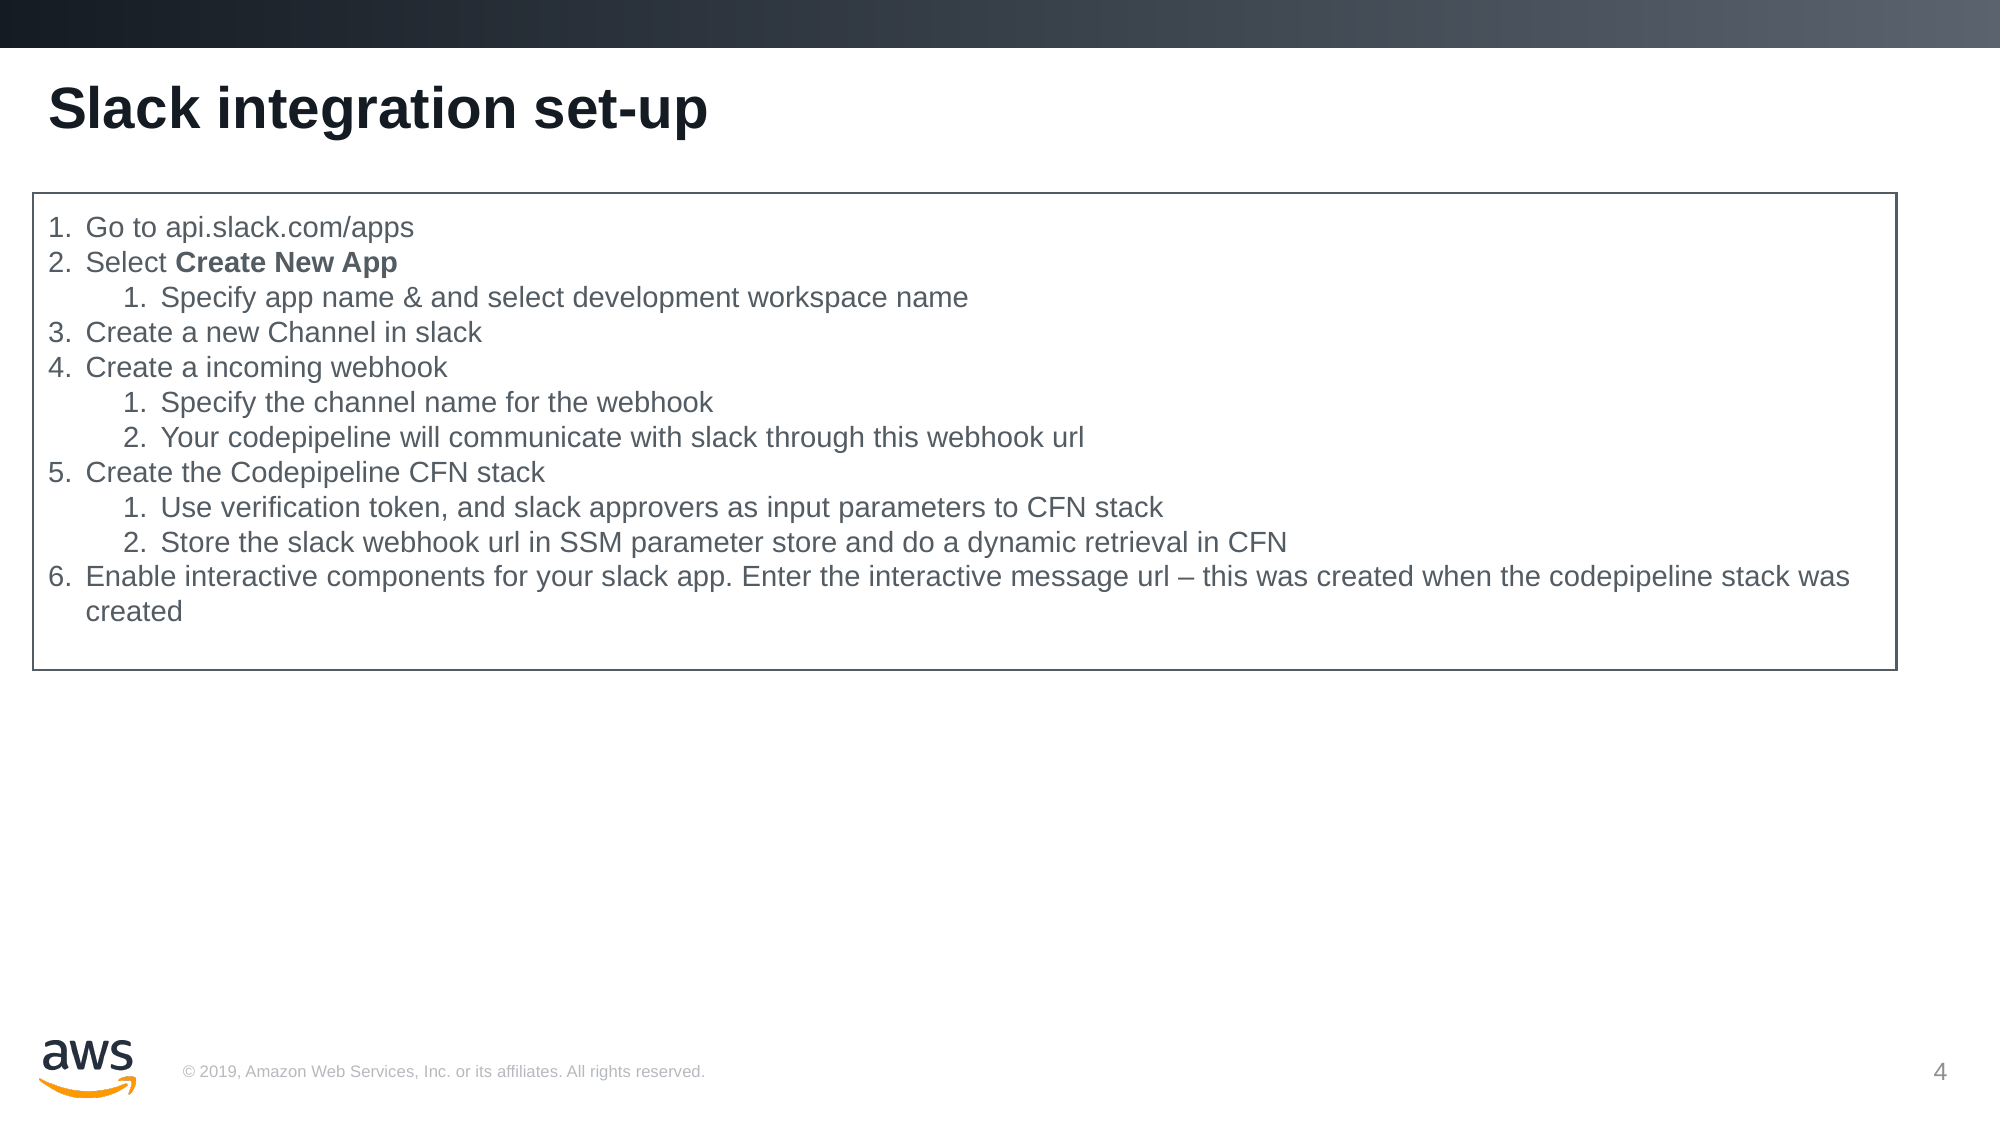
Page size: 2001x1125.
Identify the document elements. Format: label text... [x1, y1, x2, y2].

title Slack integration set-up [33, 64, 1105, 156]
picture [39, 1040, 136, 1098]
text_box [394, 294, 425, 356]
text_box Go to api.slack.com/apps Select Create New App Specify app name & and select development workspace name Create a new Channel in slack Create a incoming webhook Specify the channel name for the webhook Your codepipeline will communicate with slack through this webhook url Create the Codepipeline CFN stack Use verification token, and slack approvers as input parameters to CFN stack Store the slack webhook url in SSM parameter store and do a dynamic retrieval in CFN Enable interactive components for your slack app. Enter the interactive message url – this was created when the codepipeline stack was created [32, 192, 1898, 671]
slide_number 4 [1512, 1040, 1963, 1101]
